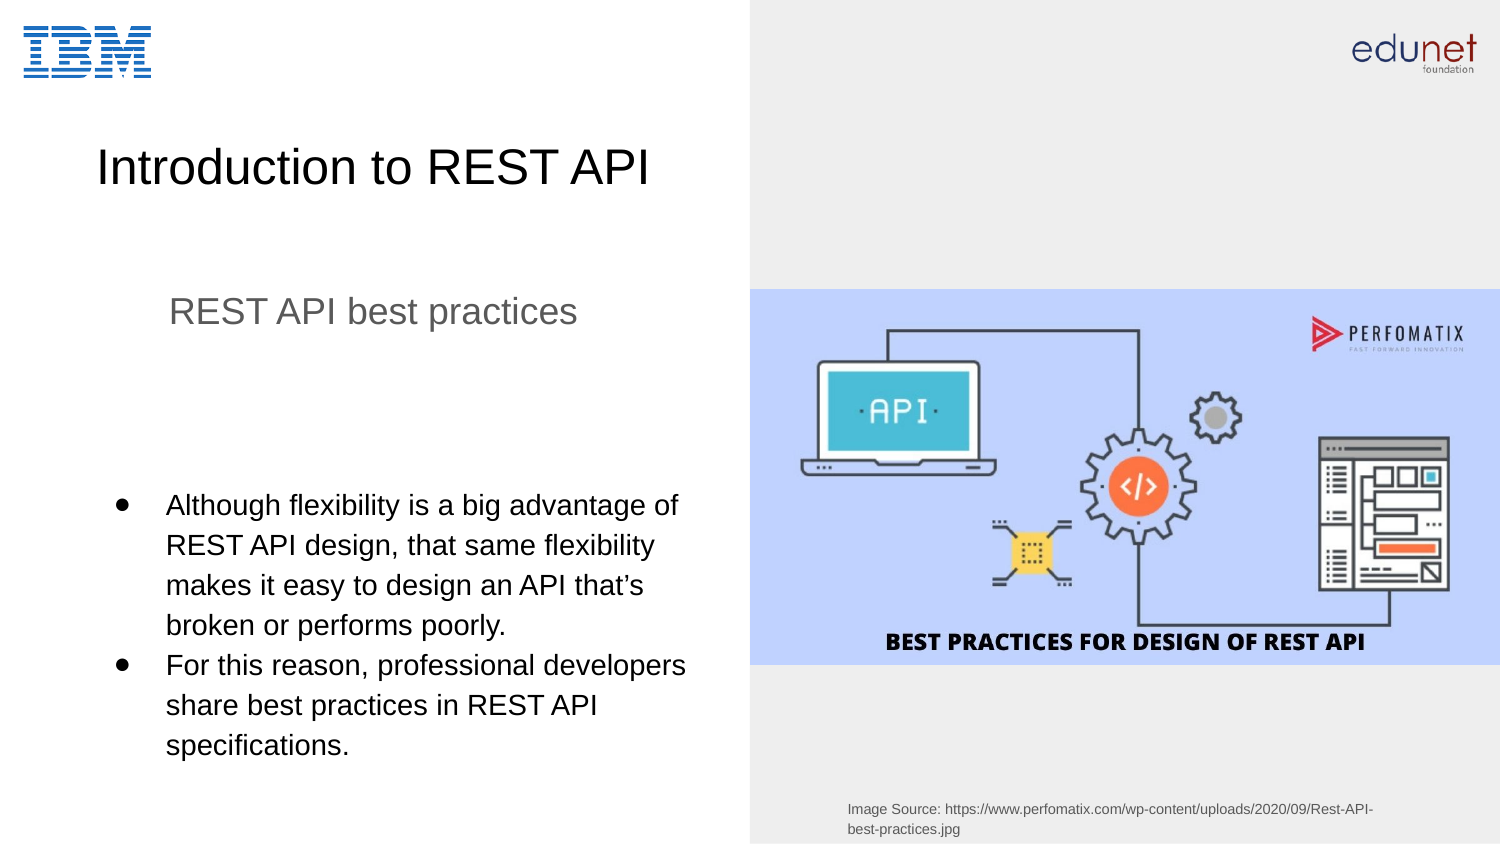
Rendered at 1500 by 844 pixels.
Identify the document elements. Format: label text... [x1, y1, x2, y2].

picture [749, 289, 1500, 665]
list Image Source: https://www.perfomatix.com/wp-content/uploads/2020/09/Rest-API-best-practices.jpg [832, 782, 1390, 812]
title Introduction to REST API [41, 142, 706, 248]
picture [23, 26, 151, 78]
picture [1350, 26, 1480, 78]
subtitle REST API best practices [41, 257, 706, 363]
list Although flexibility is a big advantage of REST API design, that same flexibility makes it easy to design an API that’s broken or performs poorly. For this reason, professional developers share best practices in REST API specifications. [75, 477, 706, 765]
